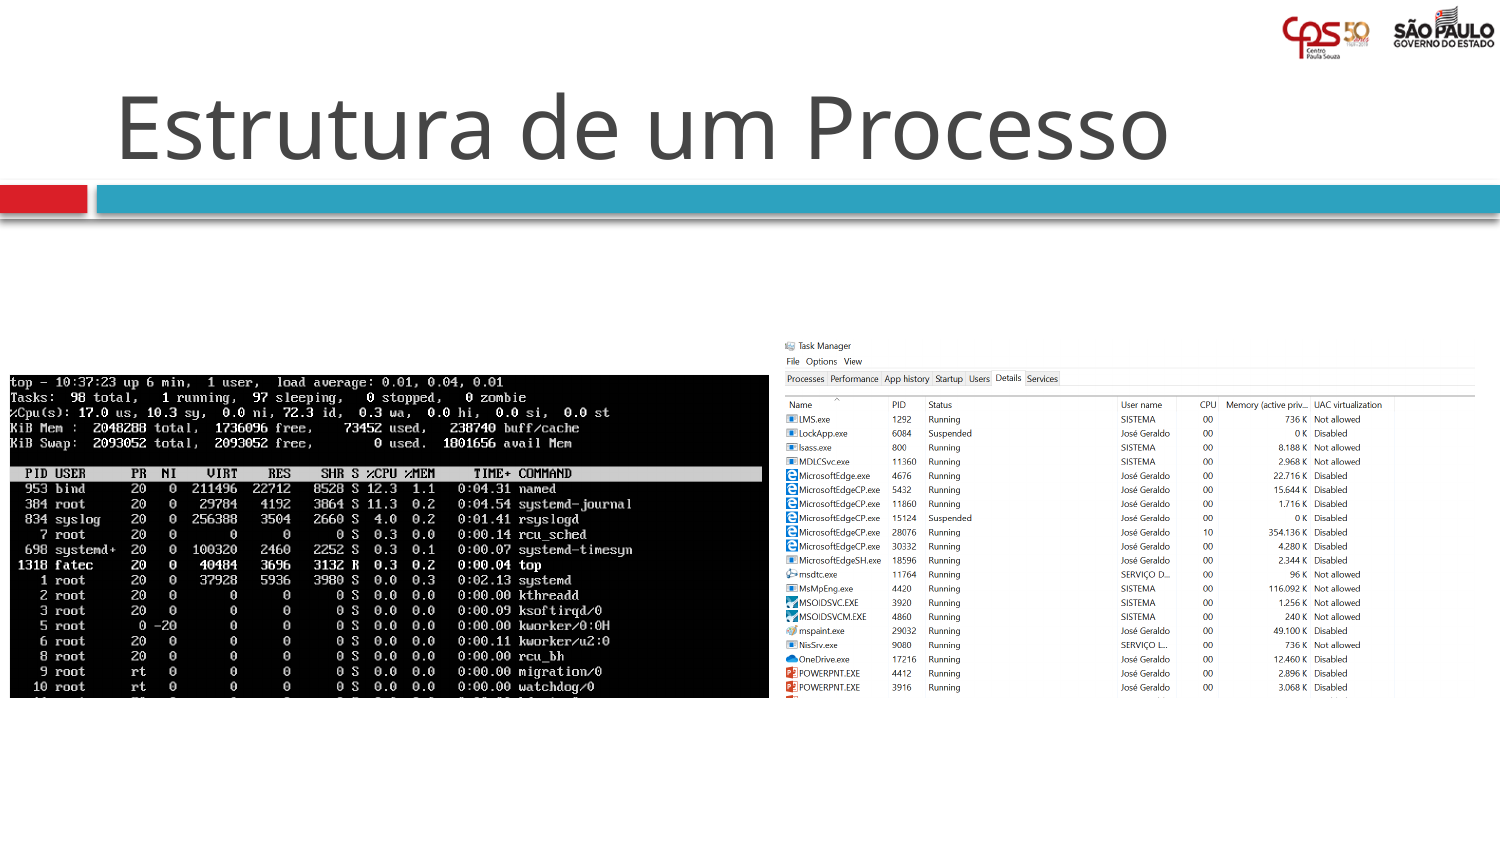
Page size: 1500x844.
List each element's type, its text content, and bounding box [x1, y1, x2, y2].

title Estrutura de um Processo [99, 19, 1438, 185]
picture [8, 374, 769, 698]
picture [1277, 0, 1500, 67]
picture [785, 338, 1475, 698]
